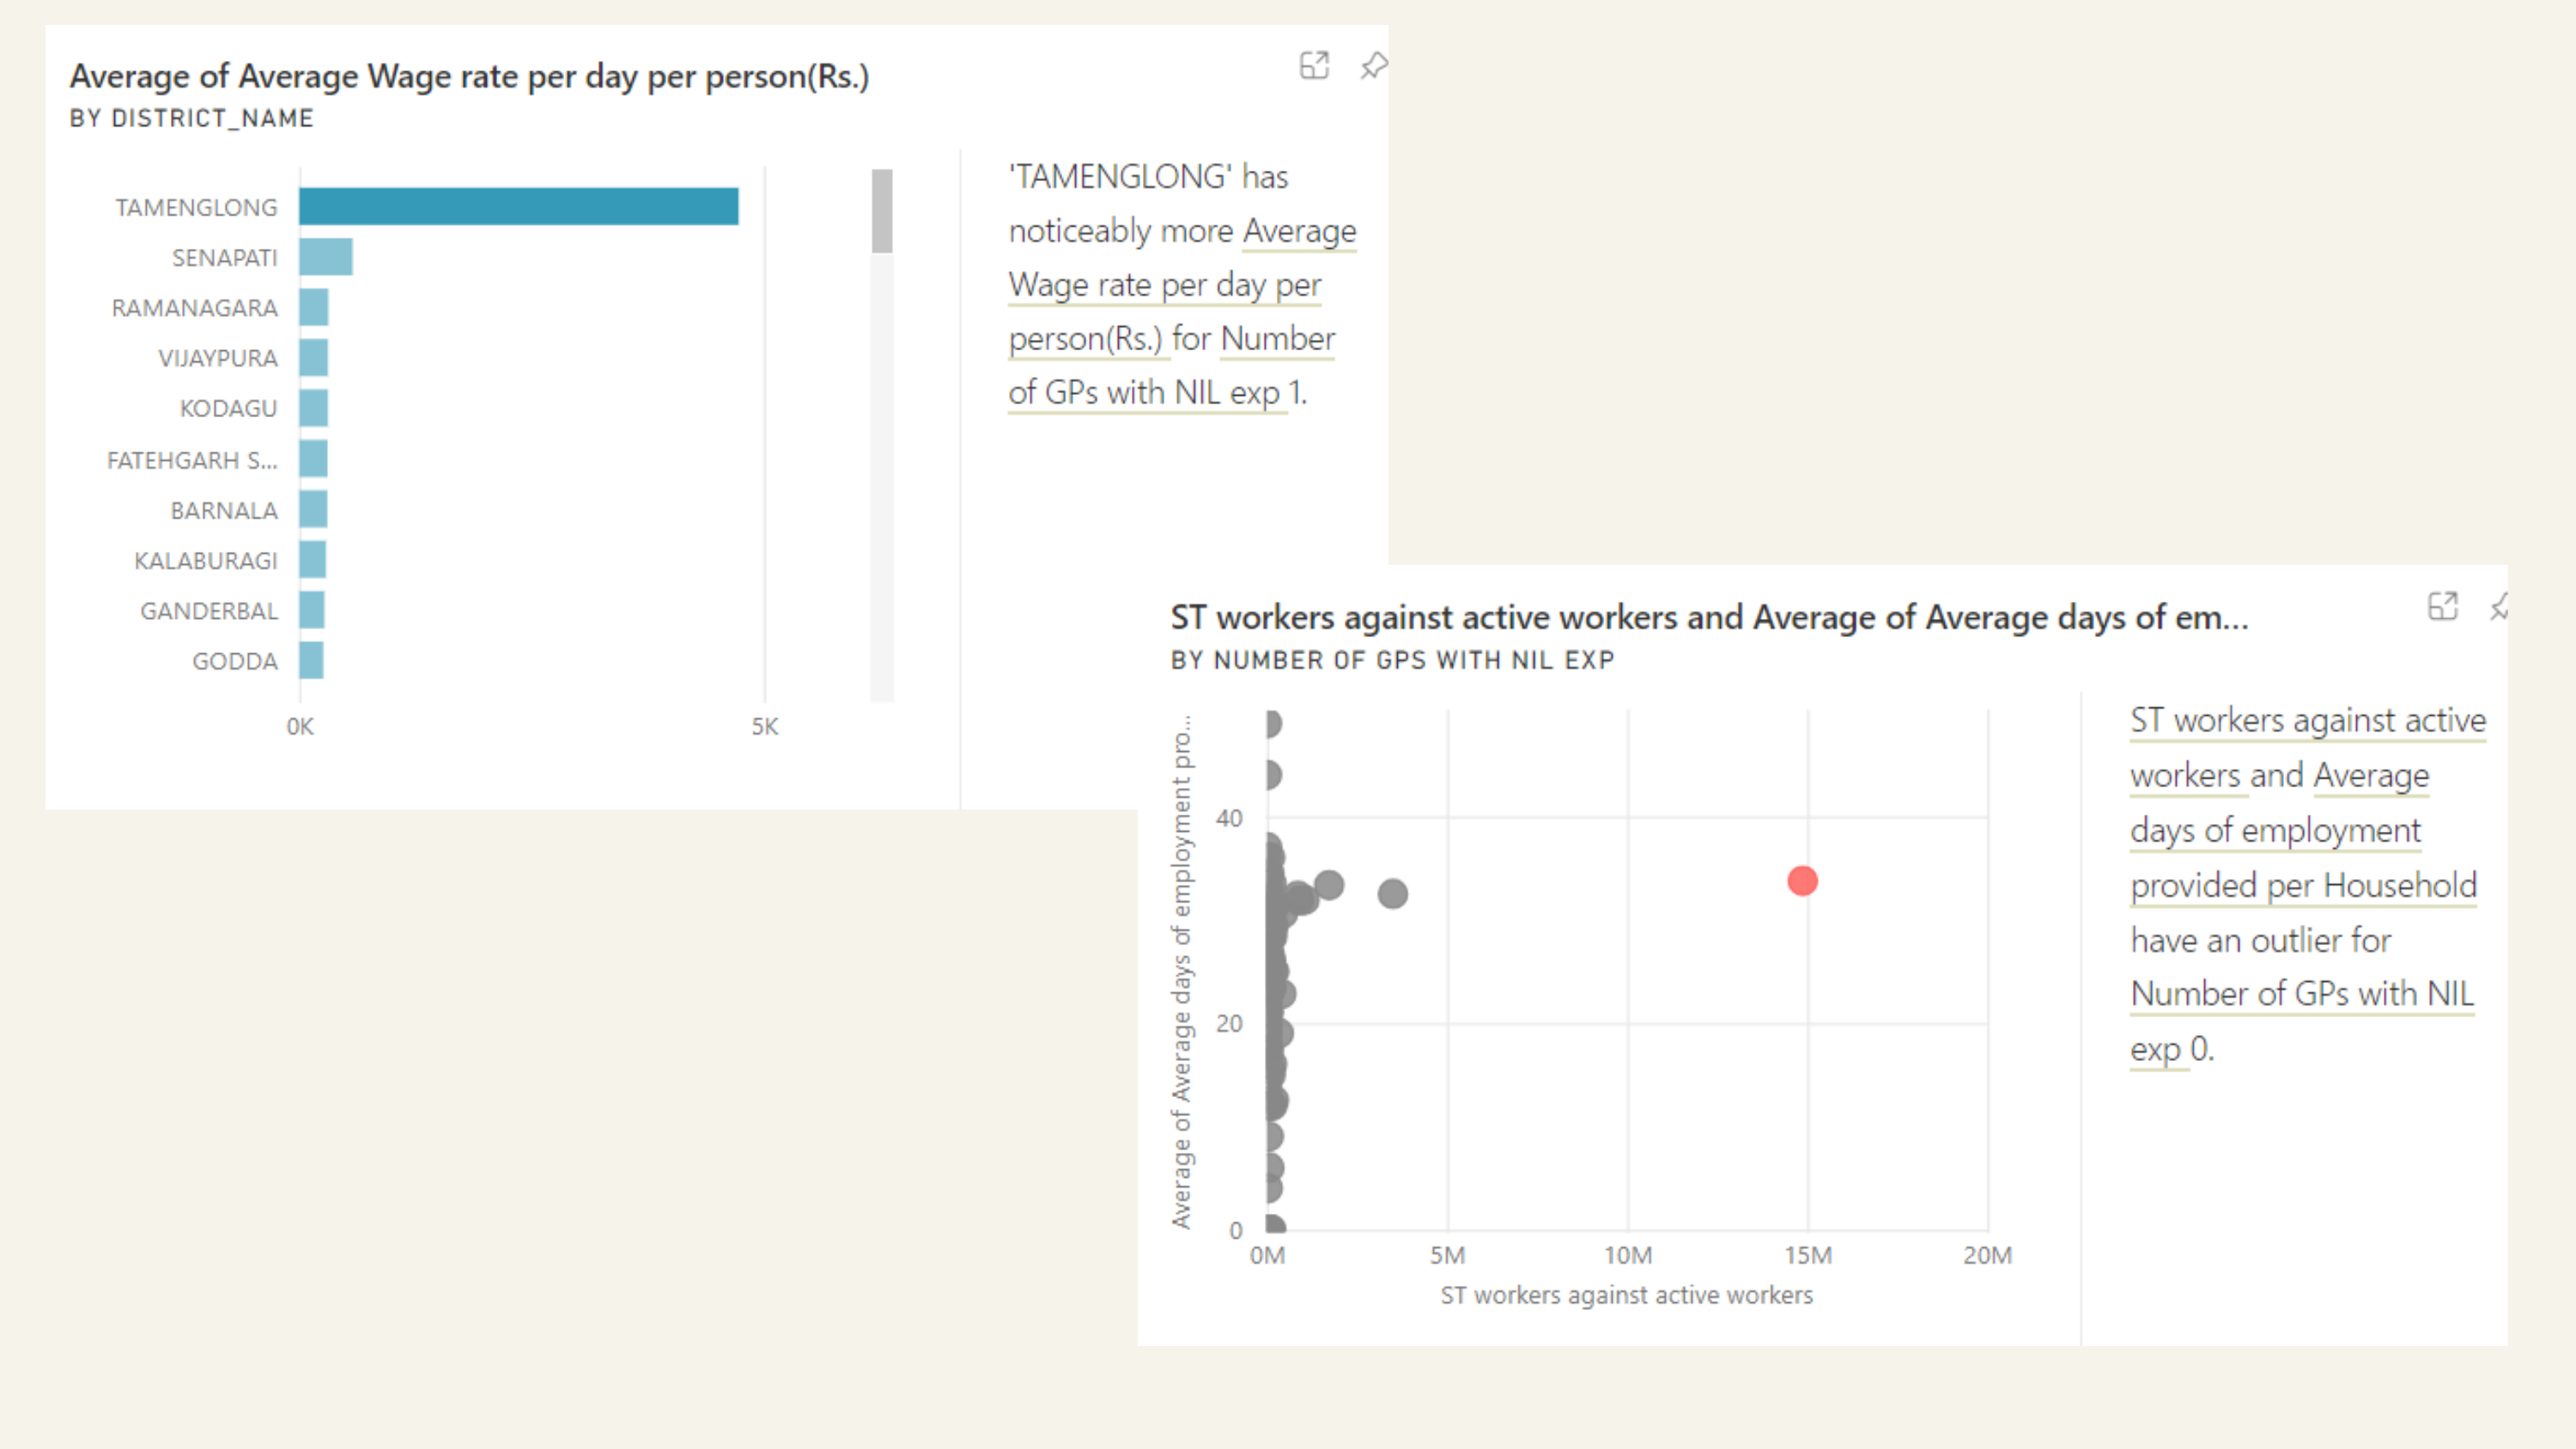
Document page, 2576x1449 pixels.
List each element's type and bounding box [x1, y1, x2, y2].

text_box [46, 25, 1389, 809]
text_box [1137, 565, 2508, 1346]
